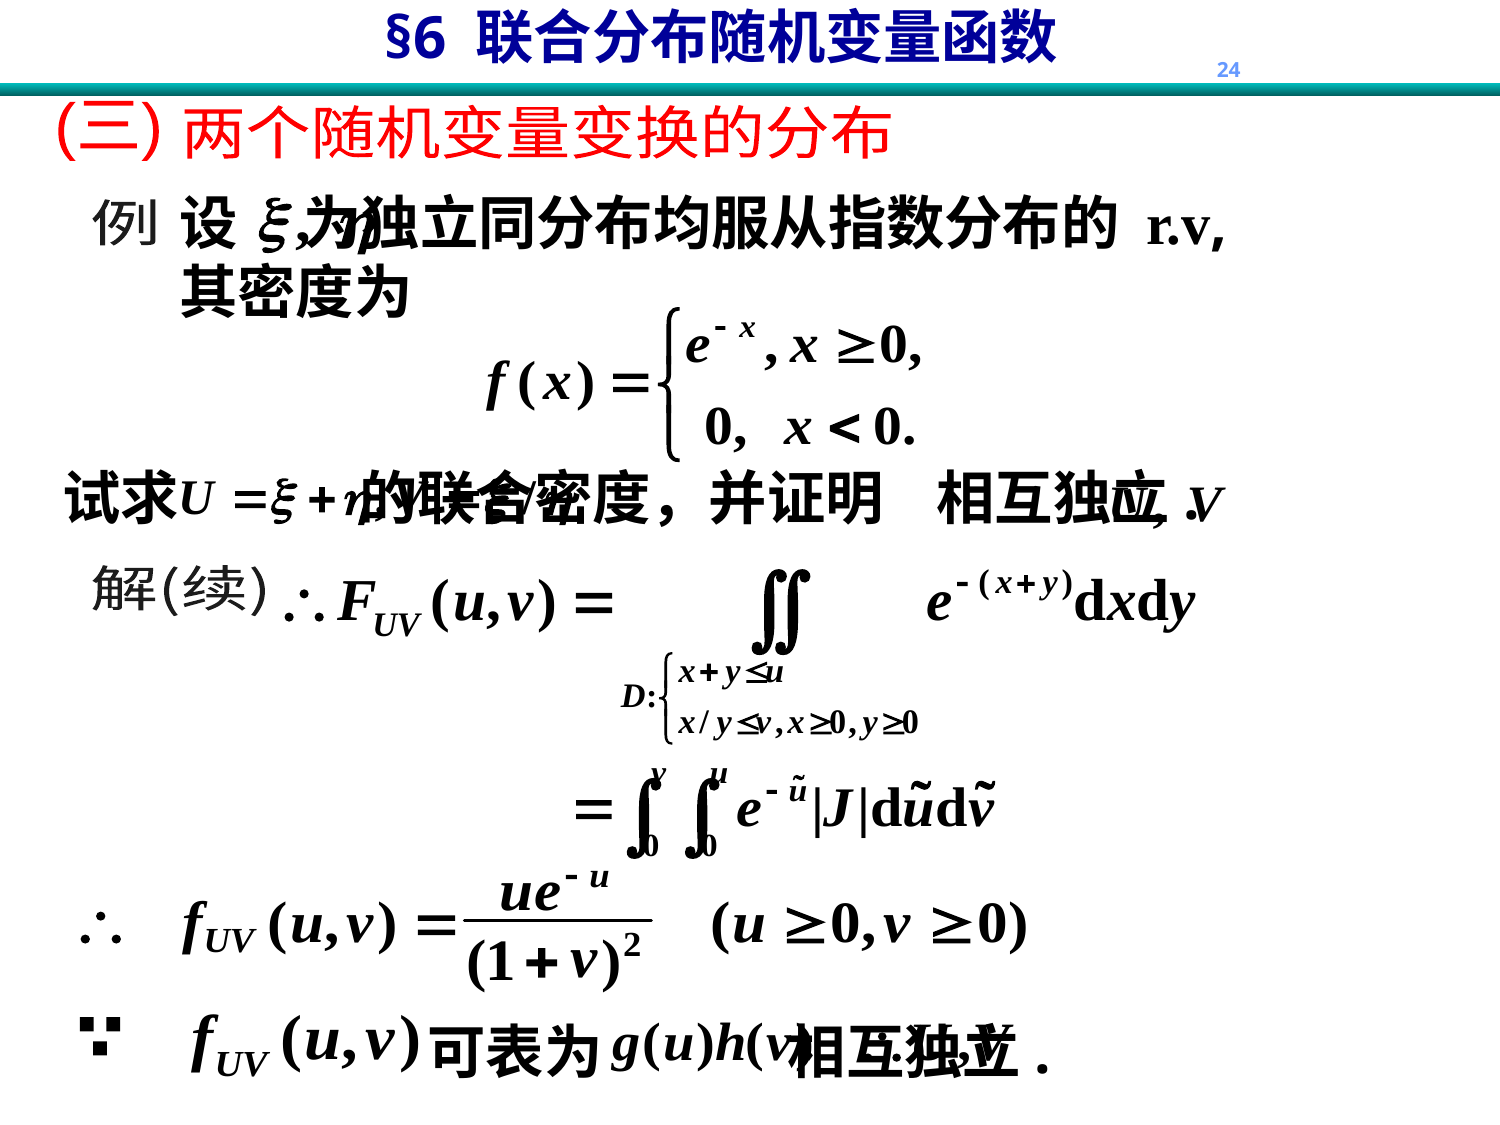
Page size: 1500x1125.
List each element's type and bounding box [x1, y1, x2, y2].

text_box [465, 342, 932, 451]
text_box [72, 842, 1045, 994]
text_box [561, 762, 1009, 841]
text_box [164, 178, 1373, 334]
text_box [47, 453, 1494, 543]
text_box [75, 993, 1372, 1092]
text_box [278, 551, 1208, 755]
text_box [58, 100, 892, 162]
